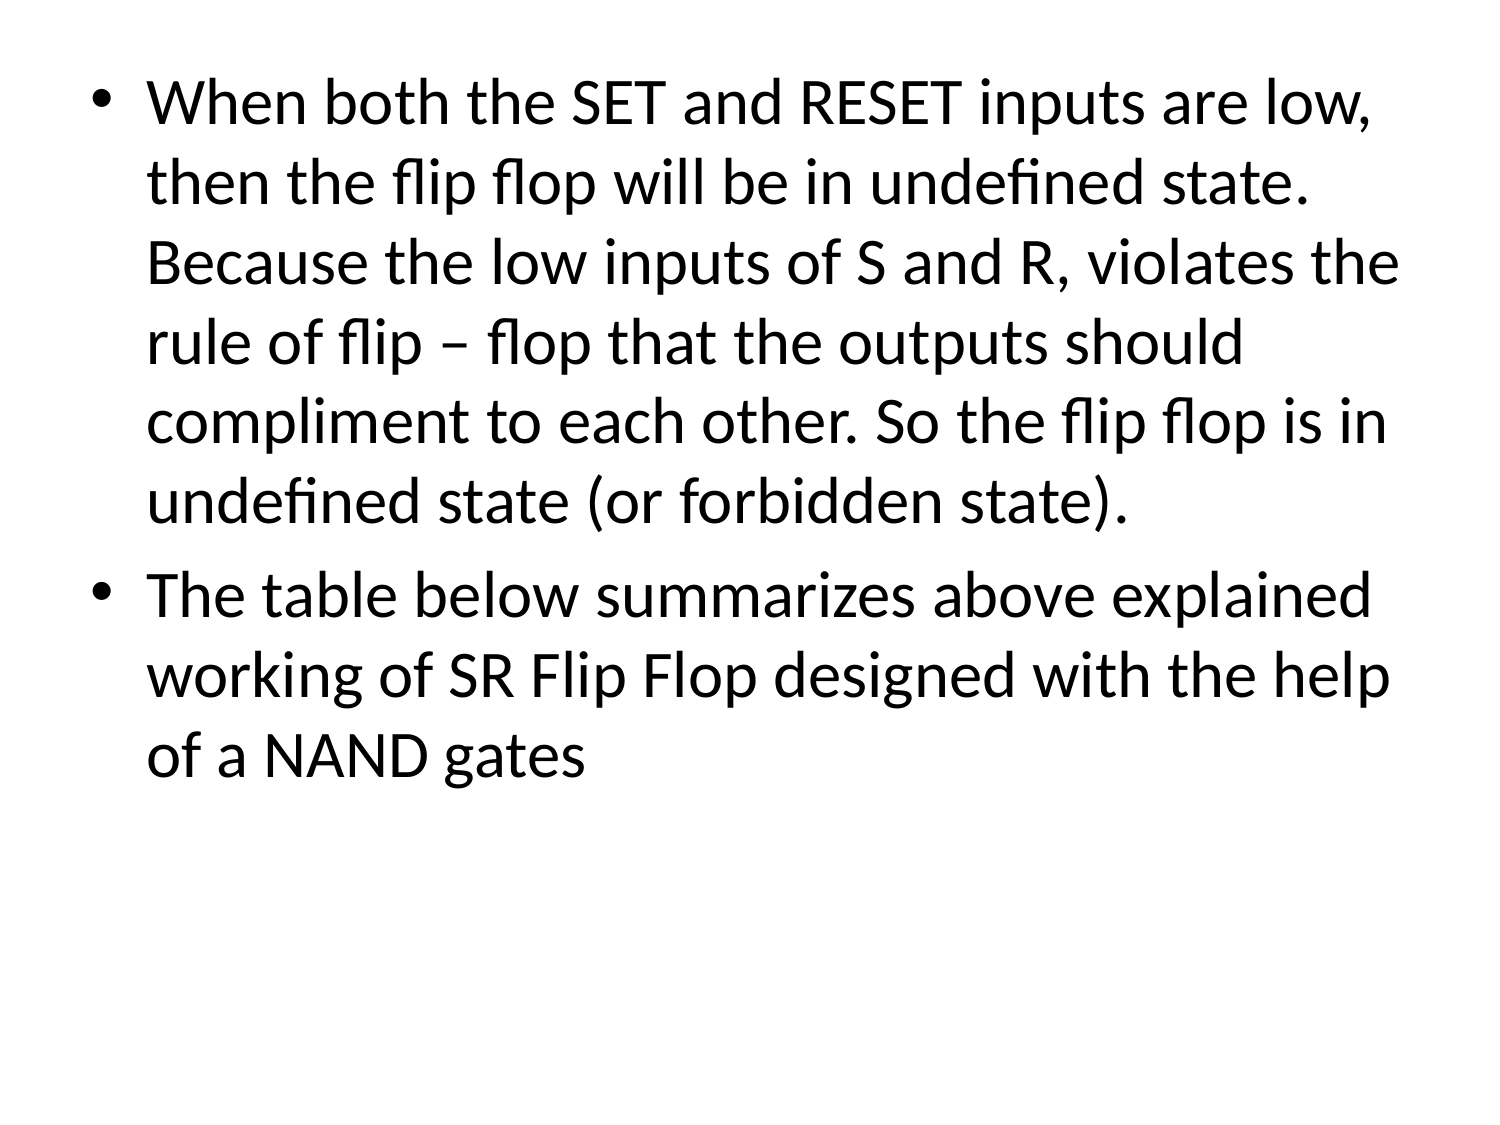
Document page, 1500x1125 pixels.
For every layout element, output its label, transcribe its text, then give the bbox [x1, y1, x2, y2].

list When both the SET and RESET inputs are low, then the flip flop will be in undefined state. Because the low inputs of S and R, violates the rule of flip – flop that the outputs should compliment to each other. So the flip flop is in undefined state (or forbidden state). The table below summarizes above explained working of SR Flip Flop designed with the help of a NAND gates [75, 50, 1425, 1005]
